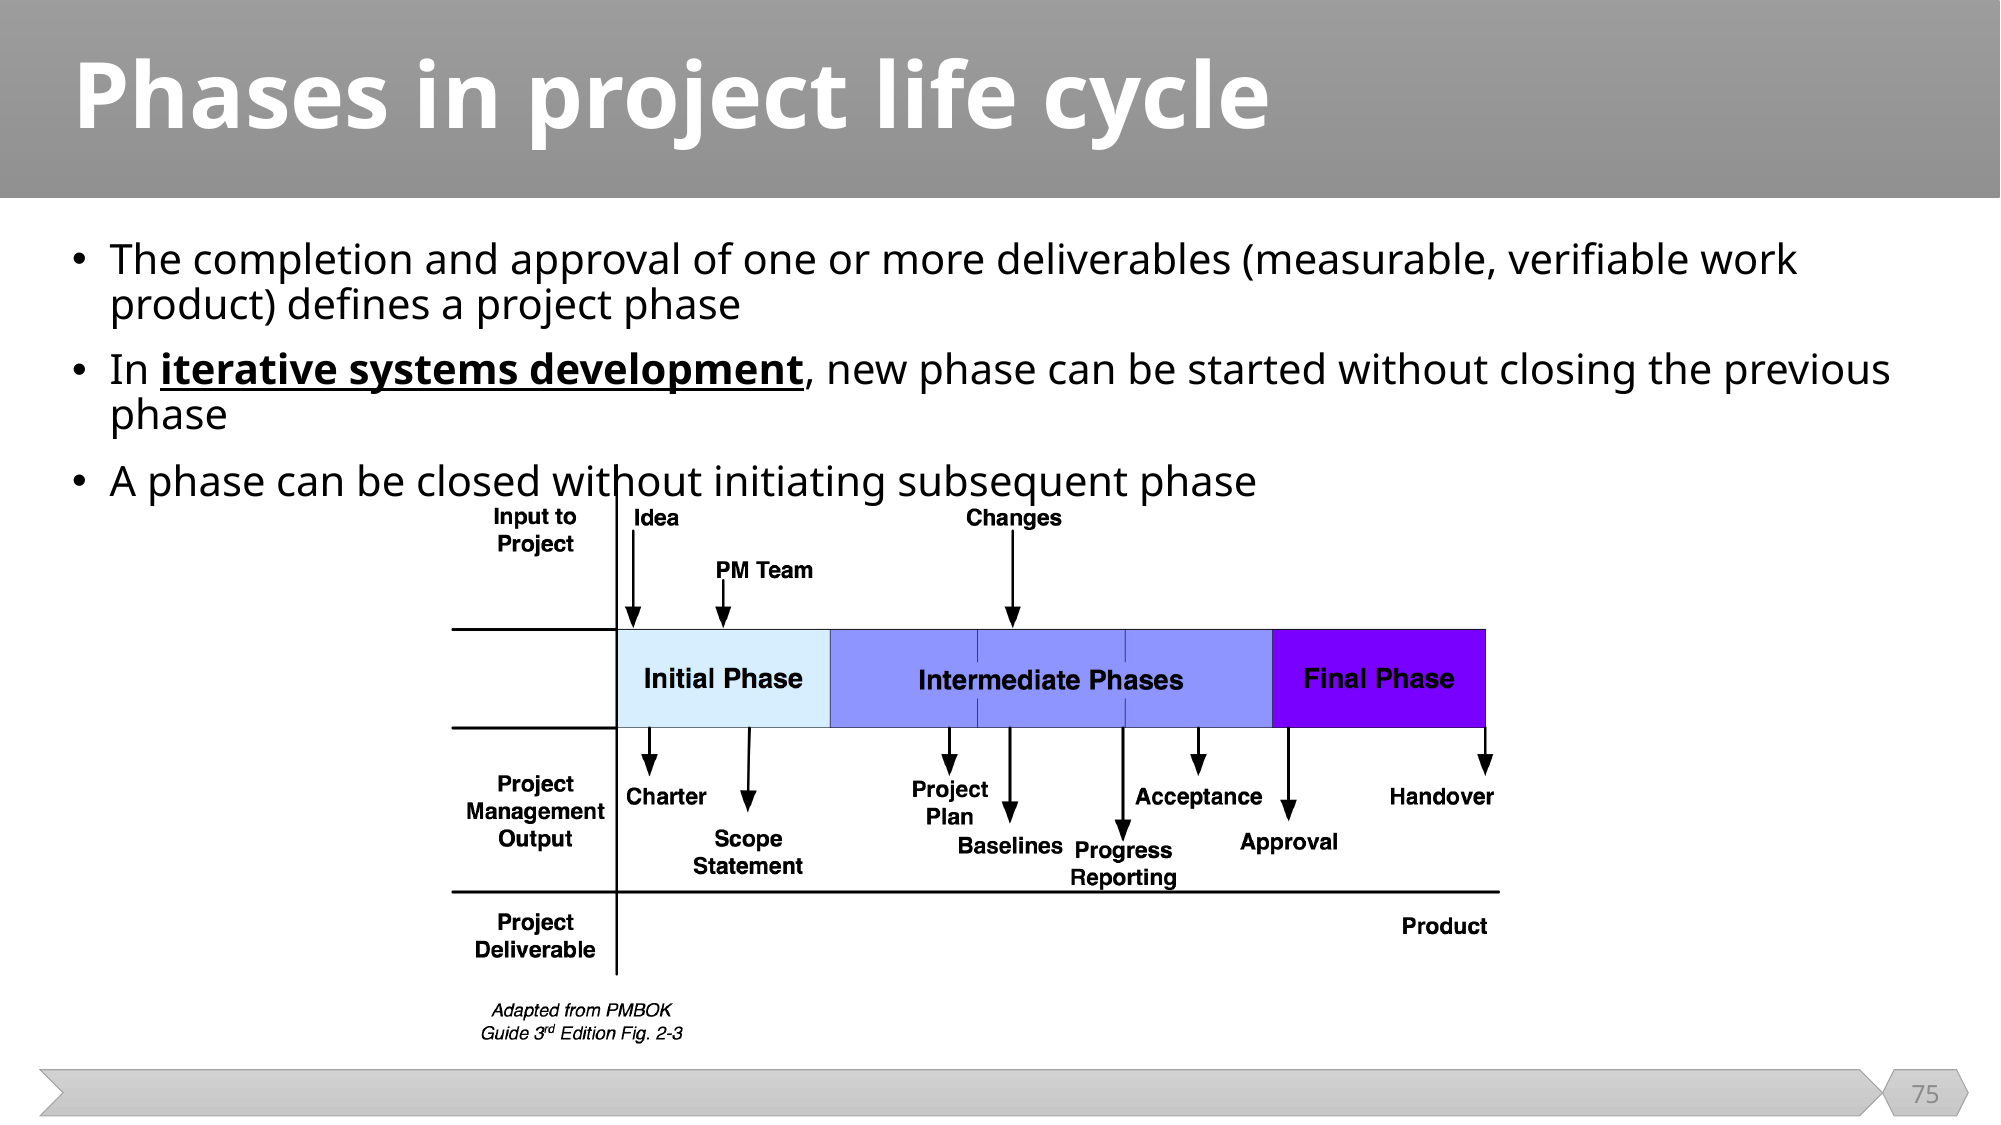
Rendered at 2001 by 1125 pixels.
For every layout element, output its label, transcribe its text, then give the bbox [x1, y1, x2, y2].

slide_number 75 [1882, 1065, 1969, 1125]
list The completion and approval of one or more deliverables (measurable, verifiable work product) defines a project phase In iterative systems development, new phase can be started without closing the previous phase A phase can be closed without initiating subsequent phase [56, 230, 1969, 1010]
picture [424, 437, 1536, 1066]
title Phases in project life cycle [56, 0, 1969, 199]
